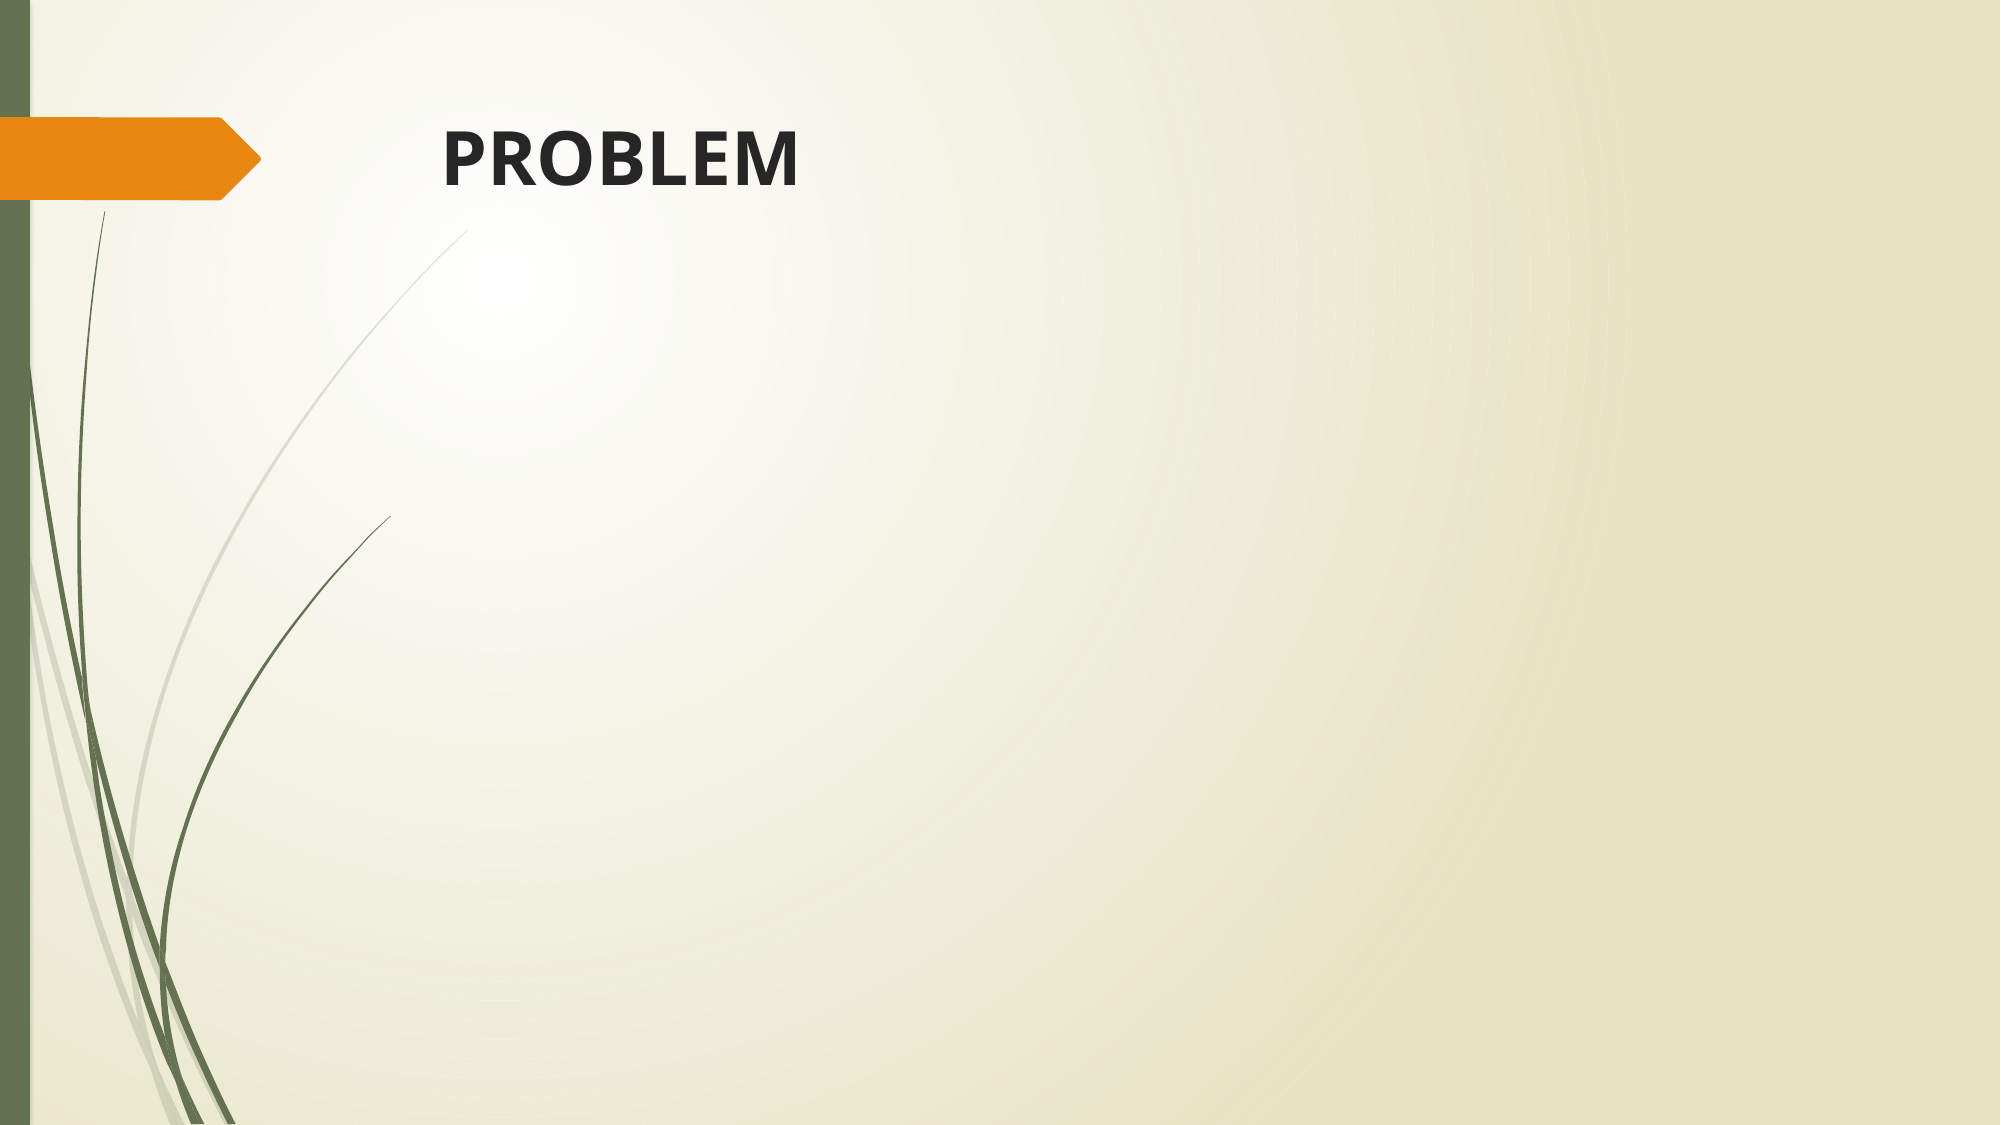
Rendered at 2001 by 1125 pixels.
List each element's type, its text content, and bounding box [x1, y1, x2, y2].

title PROBLEM [425, 102, 1888, 313]
